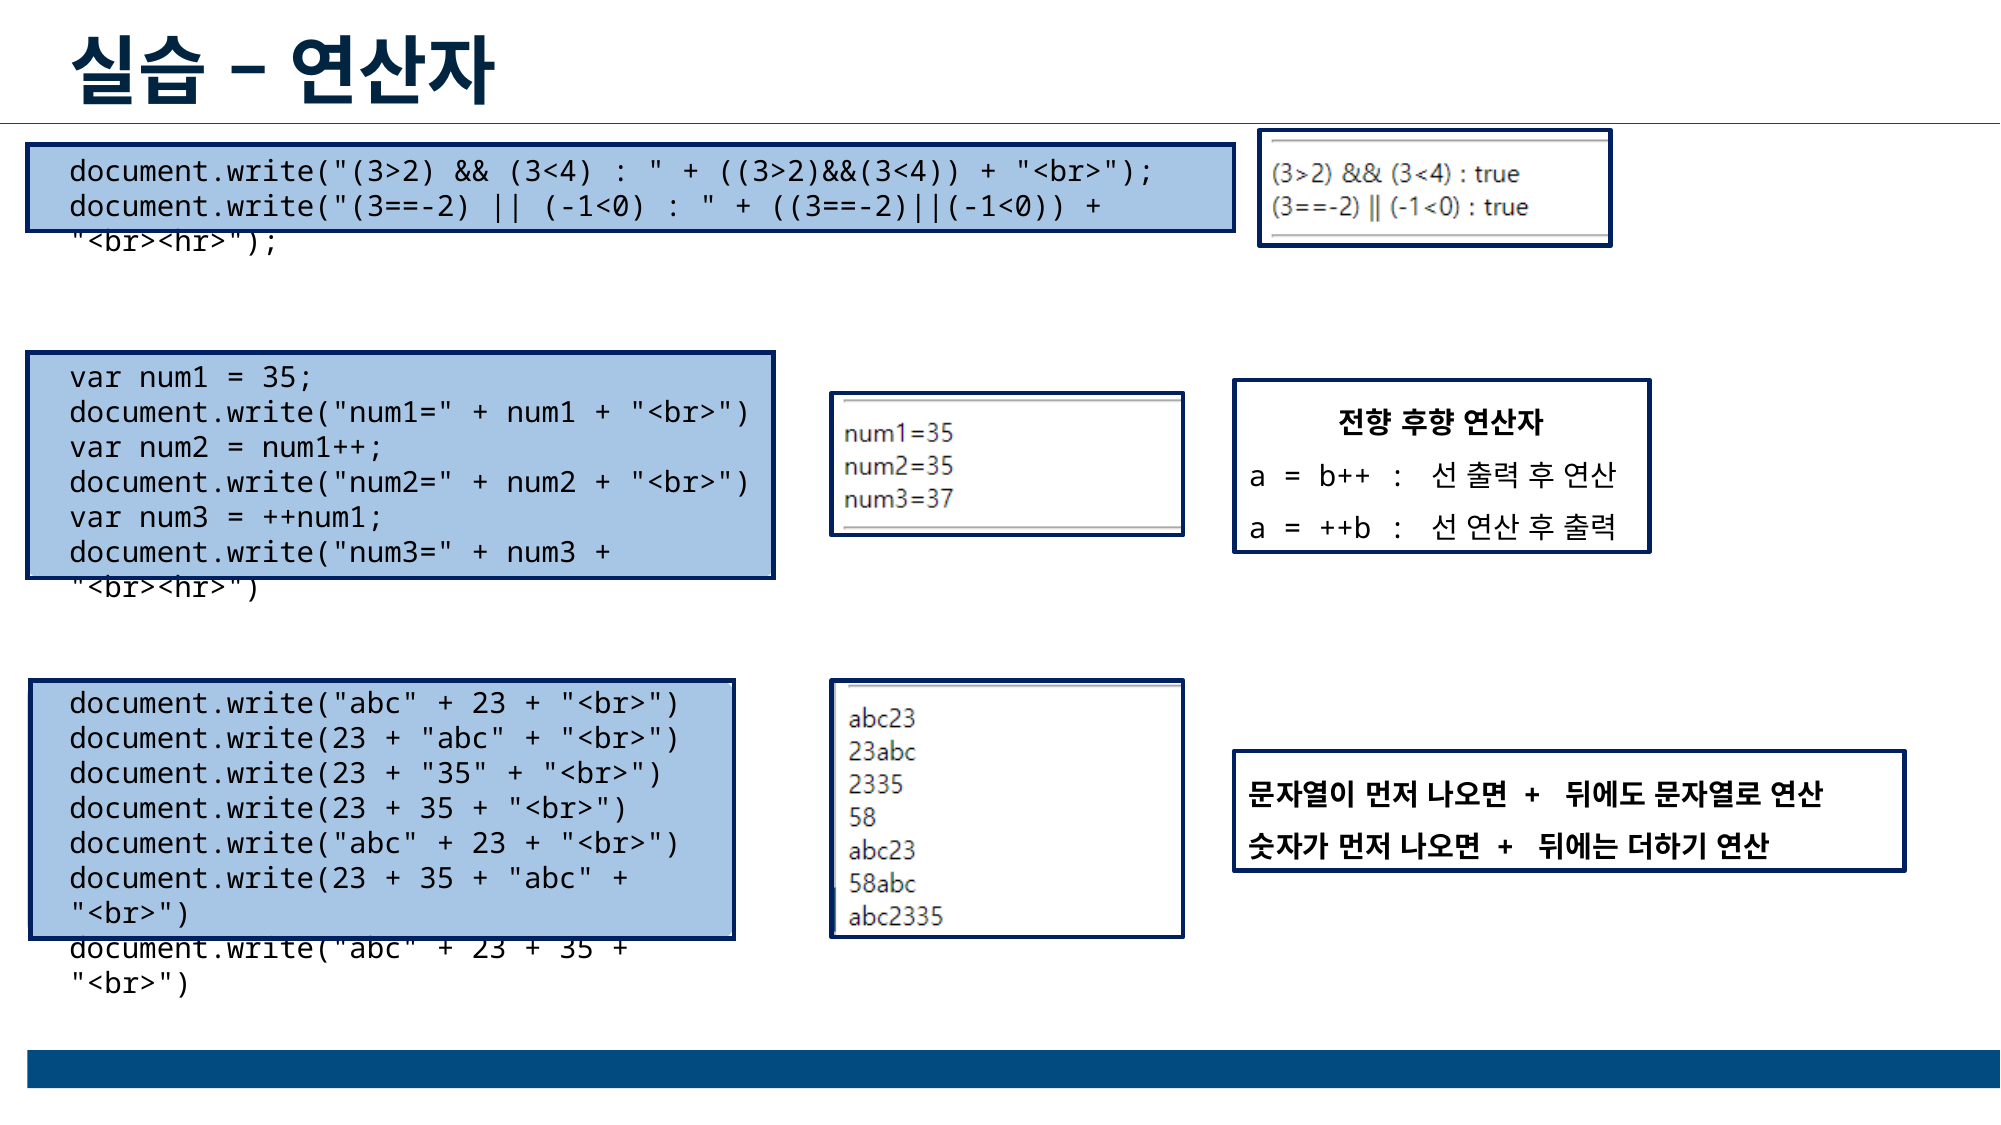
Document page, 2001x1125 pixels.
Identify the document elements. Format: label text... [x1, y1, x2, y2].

text_box [26, 352, 775, 579]
picture [833, 395, 1181, 533]
text_box document.write("(3>2) && (3<4) : " + ((3>2)&&(3<4)) + "<br>"); document.write("(3==-2) || (-1<0) : " + ((3==-2)||(-1<0)) + "<br><hr>"); [54, 232, 1235, 265]
text_box document.write("abc" + 23 + "<br>") document.write(23 + "abc" + "<br>") document.write(23 + "35" + "<br>") document.write(23 + 35 + "<br>") document.write("abc" + 23 + "<br>") document.write(23 + 35 + "abc" + "<br>") document.write("abc" + 23 + 35 + "<br>") [54, 940, 735, 1007]
text_box var num1 = 35; document.write("num1=" + num1 + "<br>") var num2 = num1++; document.write("num2=" + num2 + "<br>") var num3 = ++num1; document.write("num3=" + num3 + "<br><hr>") [54, 579, 774, 611]
text_box [26, 1049, 2000, 1089]
picture [1261, 132, 1609, 244]
text_box [31, 348, 766, 352]
picture [833, 682, 1181, 935]
text_box 실습 – 연산자 [54, 16, 1293, 122]
text_box [26, 144, 1235, 232]
text_box [29, 679, 735, 940]
text_box 전향 후향 연산자 a = b++ : 선 출력 후 연산 a = ++b : 선 연산 후 출력 [1234, 379, 1650, 552]
text_box 문자열이 먼저 나오면 + 뒤에도 문자열로 연산 숫자가 먼저 나오면 + 뒤에는 더하기 연산 [1234, 751, 1905, 871]
